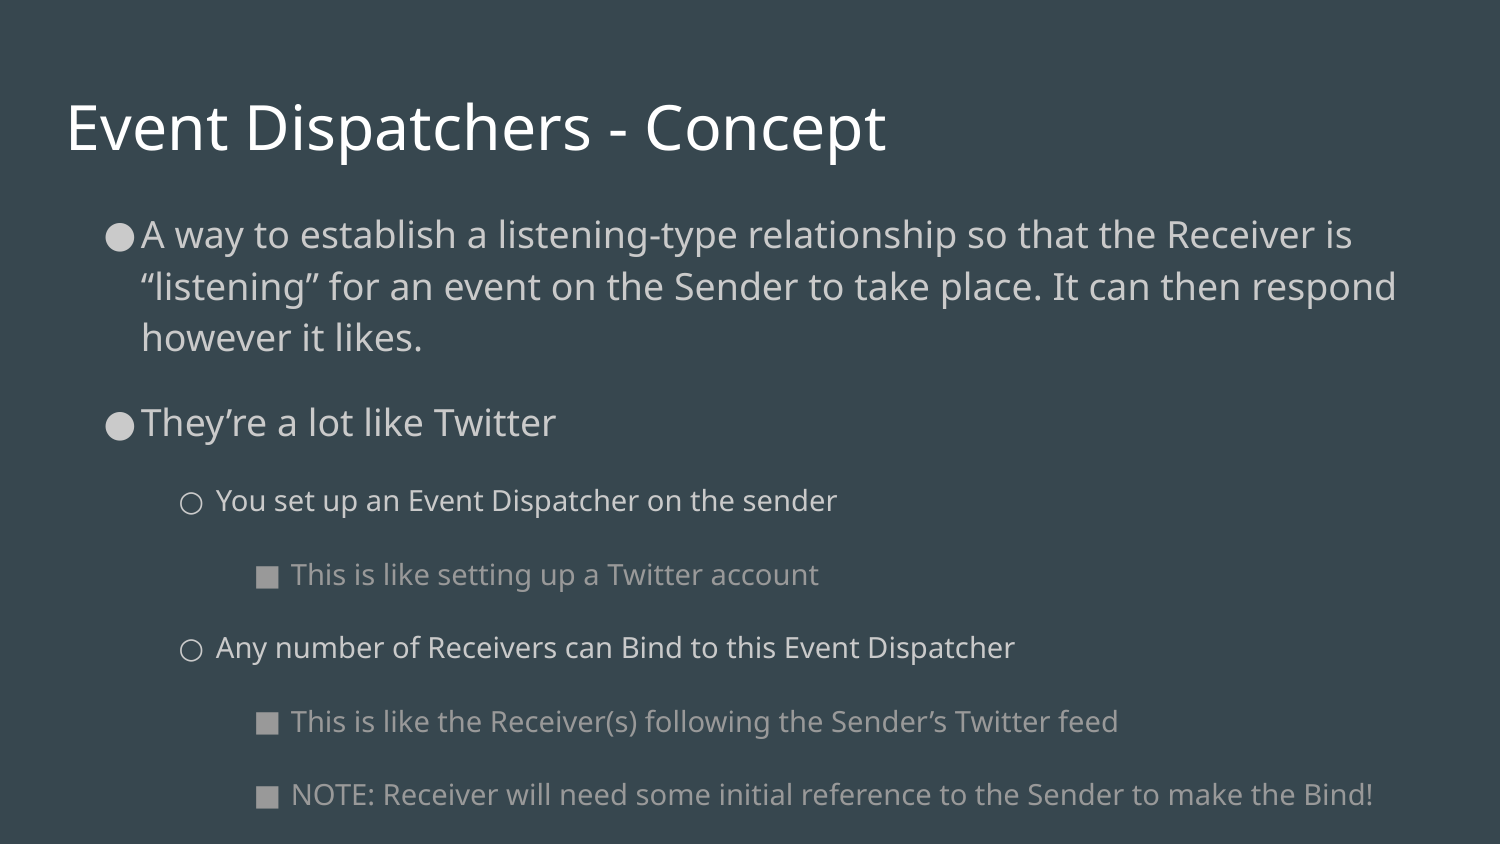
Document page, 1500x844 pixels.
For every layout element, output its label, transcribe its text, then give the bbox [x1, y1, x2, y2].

text_box Event Dispatchers - Concept [51, 72, 1449, 167]
text_box A way to establish a listening-type relationship so that the Receiver is “listening” for an event on the Sender to take place. It can then respond however it likes. They’re a lot like Twitter You set up an Event Dispatcher on the sender This is like setting up a Twitter account Any number of Receivers can Bind to this Event Dispatcher This is like the Receiver(s) following the Sender’s Twitter feed NOTE: Receiver will need some initial reference to the Sender to make the Bind! The Sender Calls the Event Dispatcher This is like making a Tweet, which is just sent out into the ether There may be no one following the Sender, so maybe no one gets the Tweet The Receivers who had an Event Bound to that Event Dispatcher can then react accordingly Followers saw the Tweet and do something in response [51, 188, 1449, 821]
